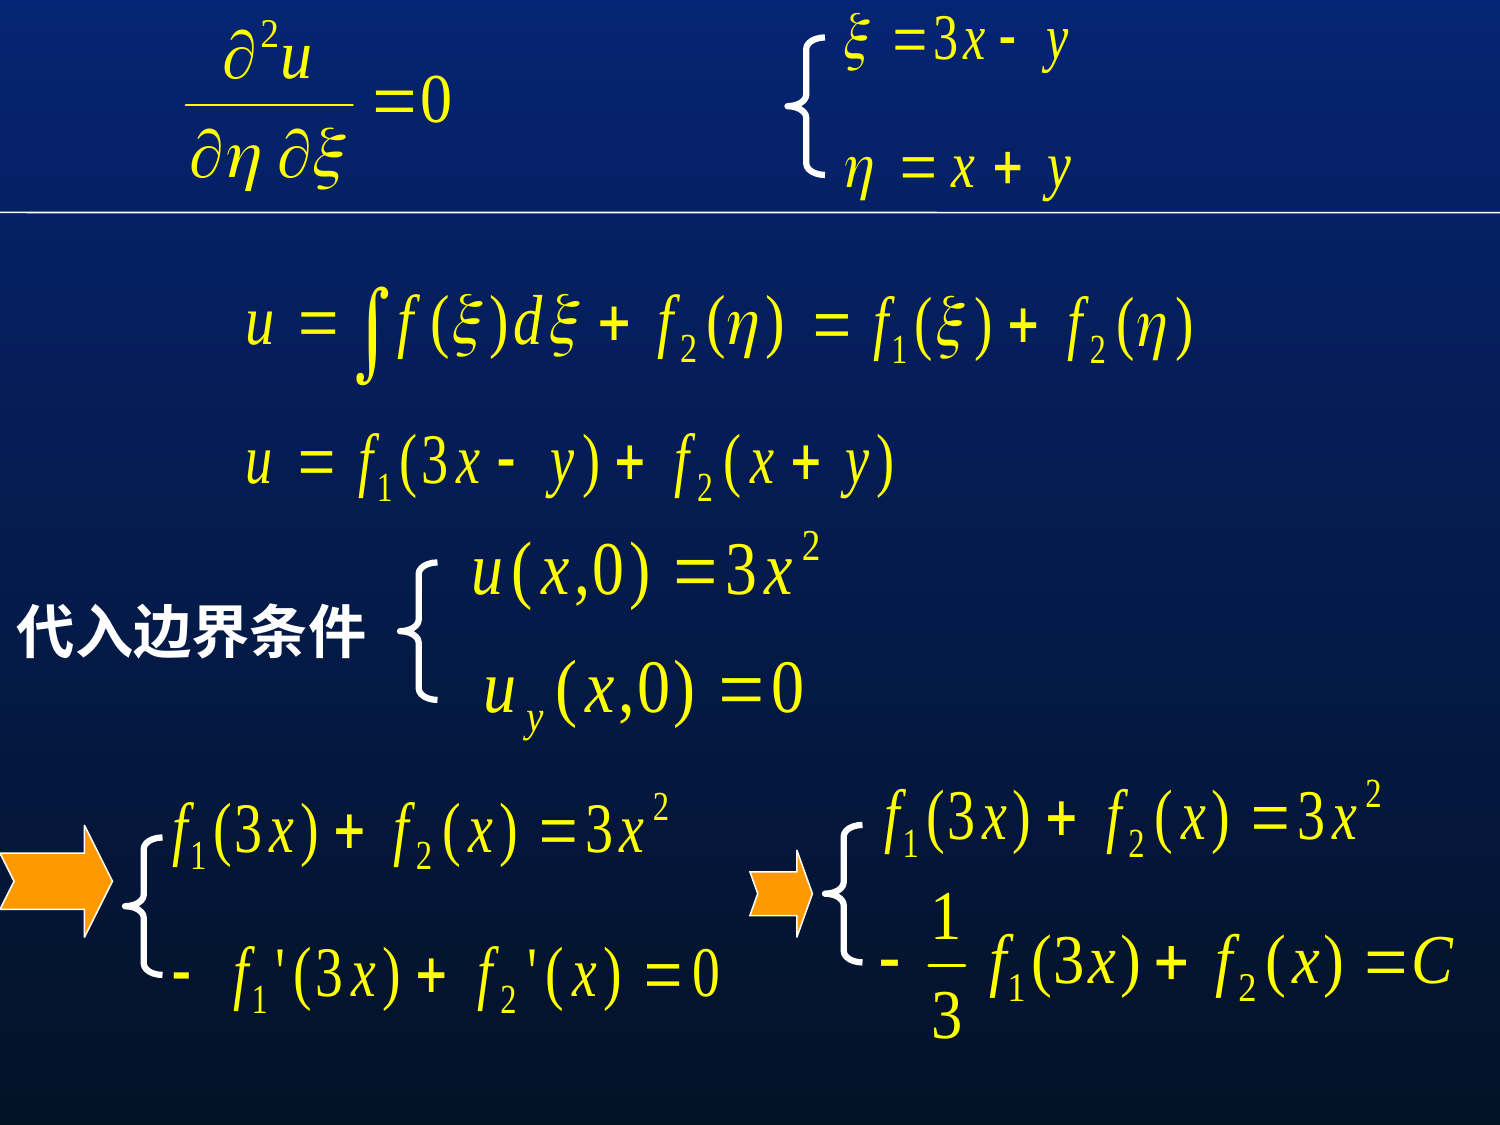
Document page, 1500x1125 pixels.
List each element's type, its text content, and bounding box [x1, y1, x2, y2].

text_box [787, 37, 826, 175]
text_box [0, 825, 113, 938]
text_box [474, 637, 815, 754]
text_box [399, 562, 438, 700]
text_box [162, 924, 734, 1022]
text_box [149, 774, 681, 879]
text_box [869, 872, 1469, 1050]
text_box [799, 274, 1207, 372]
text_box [237, 262, 796, 389]
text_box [174, 0, 462, 207]
text_box 代入边界条件 [1, 587, 382, 673]
text_box [825, 824, 863, 963]
text_box [749, 849, 813, 938]
text_box [125, 840, 163, 975]
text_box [237, 412, 904, 510]
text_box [862, 762, 1394, 866]
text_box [837, 0, 1079, 84]
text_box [462, 512, 833, 623]
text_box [837, 137, 1086, 212]
